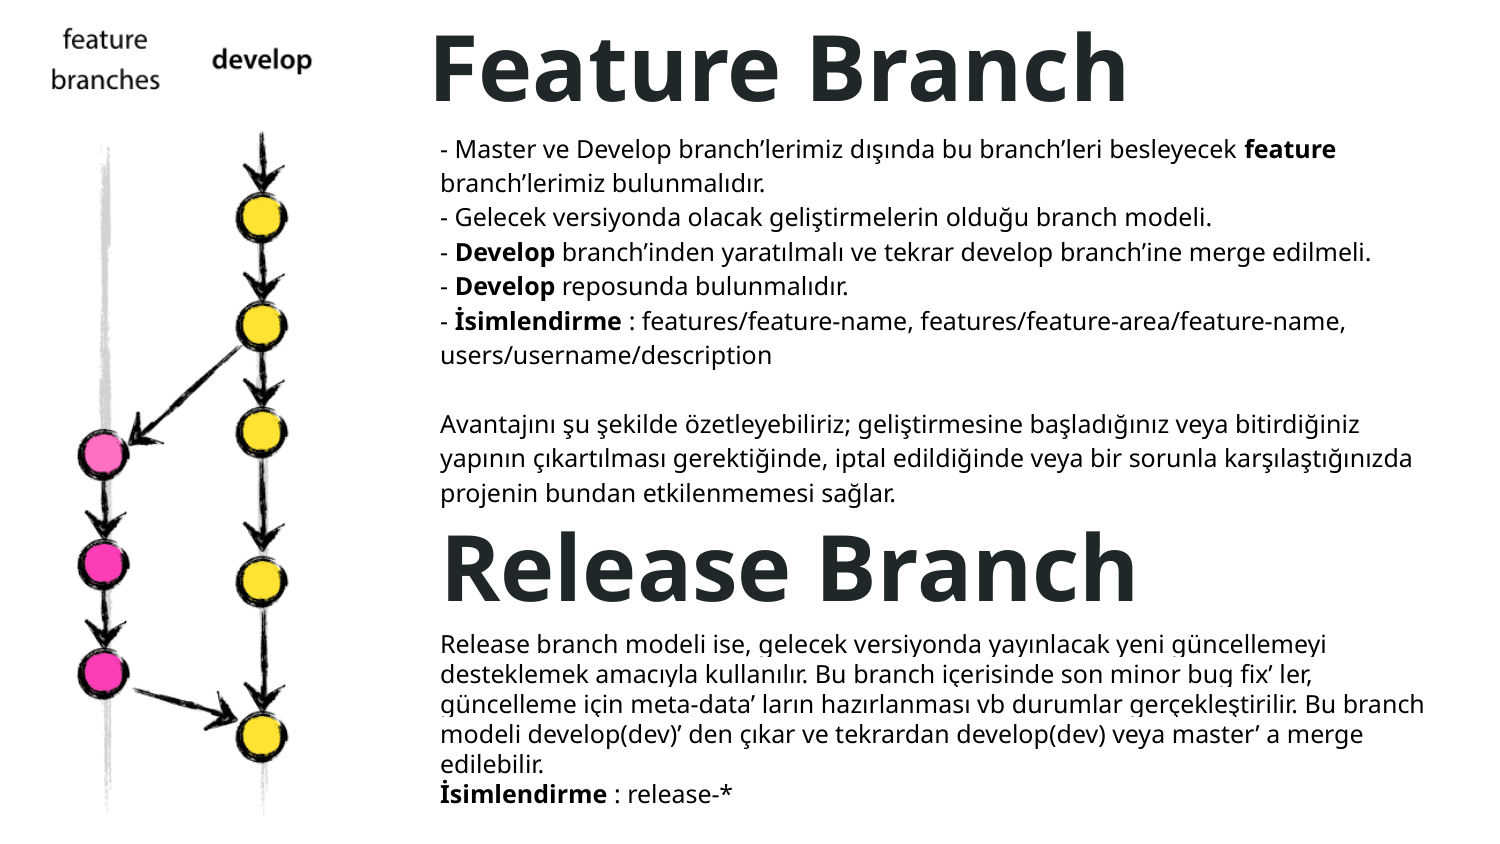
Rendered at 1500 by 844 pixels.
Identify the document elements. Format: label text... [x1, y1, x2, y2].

text_box Release branch modeli ise, gelecek versiyonda yayınlacak yeni güncellemeyi desteklemek amacıyla kullanılır. Bu branch içerisinde son minor bug fix’ ler, güncelleme için meta-data’ ların hazırlanması vb durumlar gerçekleştirilir. Bu branch modeli develop(dev)’ den çıkar ve tekrardan develop(dev) veya master’ a merge edilebilir. İsimlendirme : release-* [425, 613, 1463, 844]
title Release Branch [425, 494, 1500, 597]
title Feature Branch [413, 0, 1494, 120]
text_box - Master ve Develop branch’lerimiz dışında bu branch’leri besleyecek feature branch’lerimiz bulunmalıdır. - Gelecek versiyonda olacak geliştirmelerin olduğu branch modeli. - Develop branch’inden yaratılmalı ve tekrar develop branch’ine merge edilmeli. - Develop reposunda bulunmalıdır. - İsimlendirme : features/feature-name, features/feature-area/feature-name, users/username/description Avantajını şu şekilde özetleyebiliriz; geliştirmesine başladığınız veya bitirdiğiniz yapının çıkartılması gerektiğinde, iptal edildiğinde veya bir sorunla karşılaştığınızda projenin bundan etkilenmemesi sağlar. [425, 113, 1463, 494]
picture [33, 11, 340, 831]
